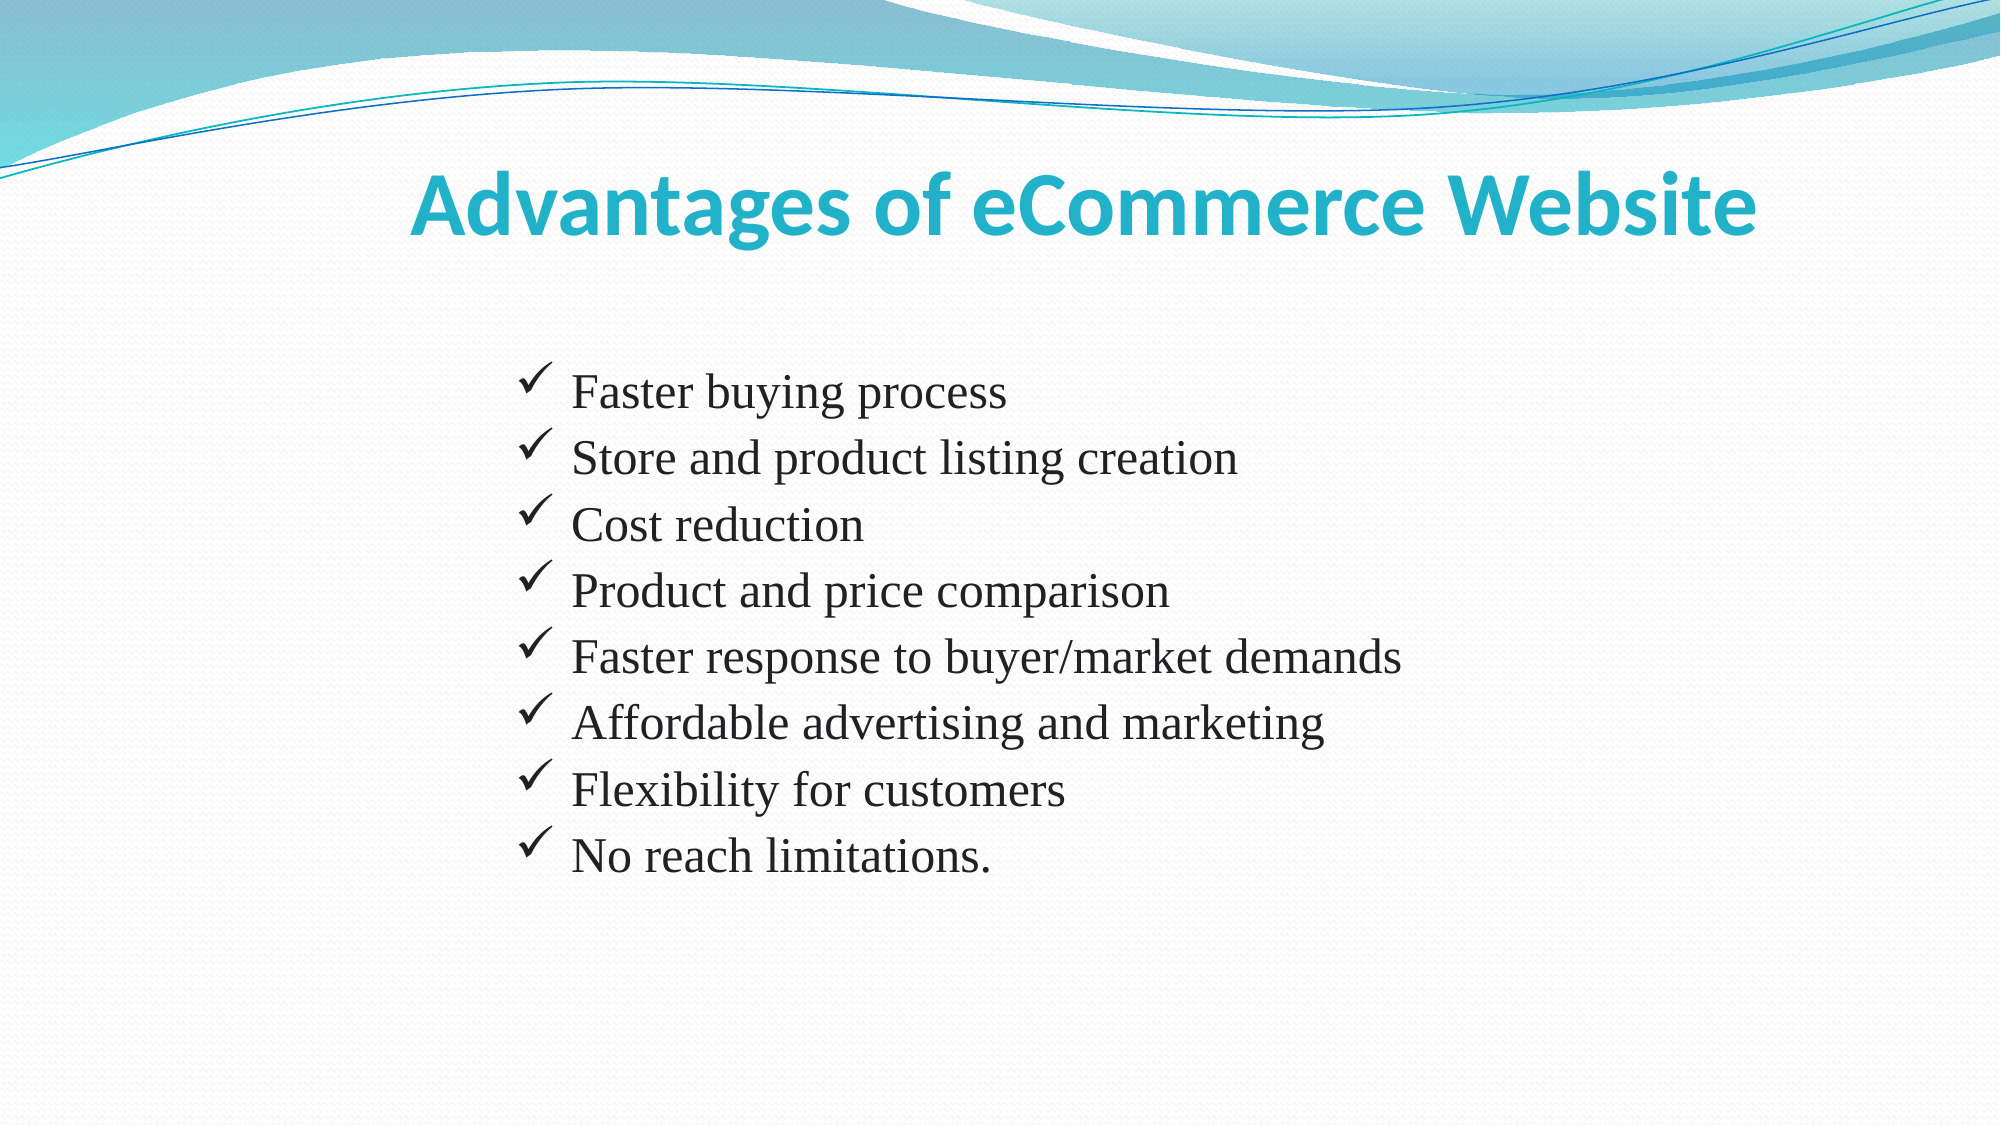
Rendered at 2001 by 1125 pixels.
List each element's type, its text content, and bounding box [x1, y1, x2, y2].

text_box Advantages of eCommerce Website [395, 136, 1974, 262]
text_box Faster buying process Store and product listing creation Cost reduction Product and price comparison Faster response to buyer/market demands Affordable advertising and marketing Flexibility for customers No reach limitations. [500, 351, 1500, 890]
